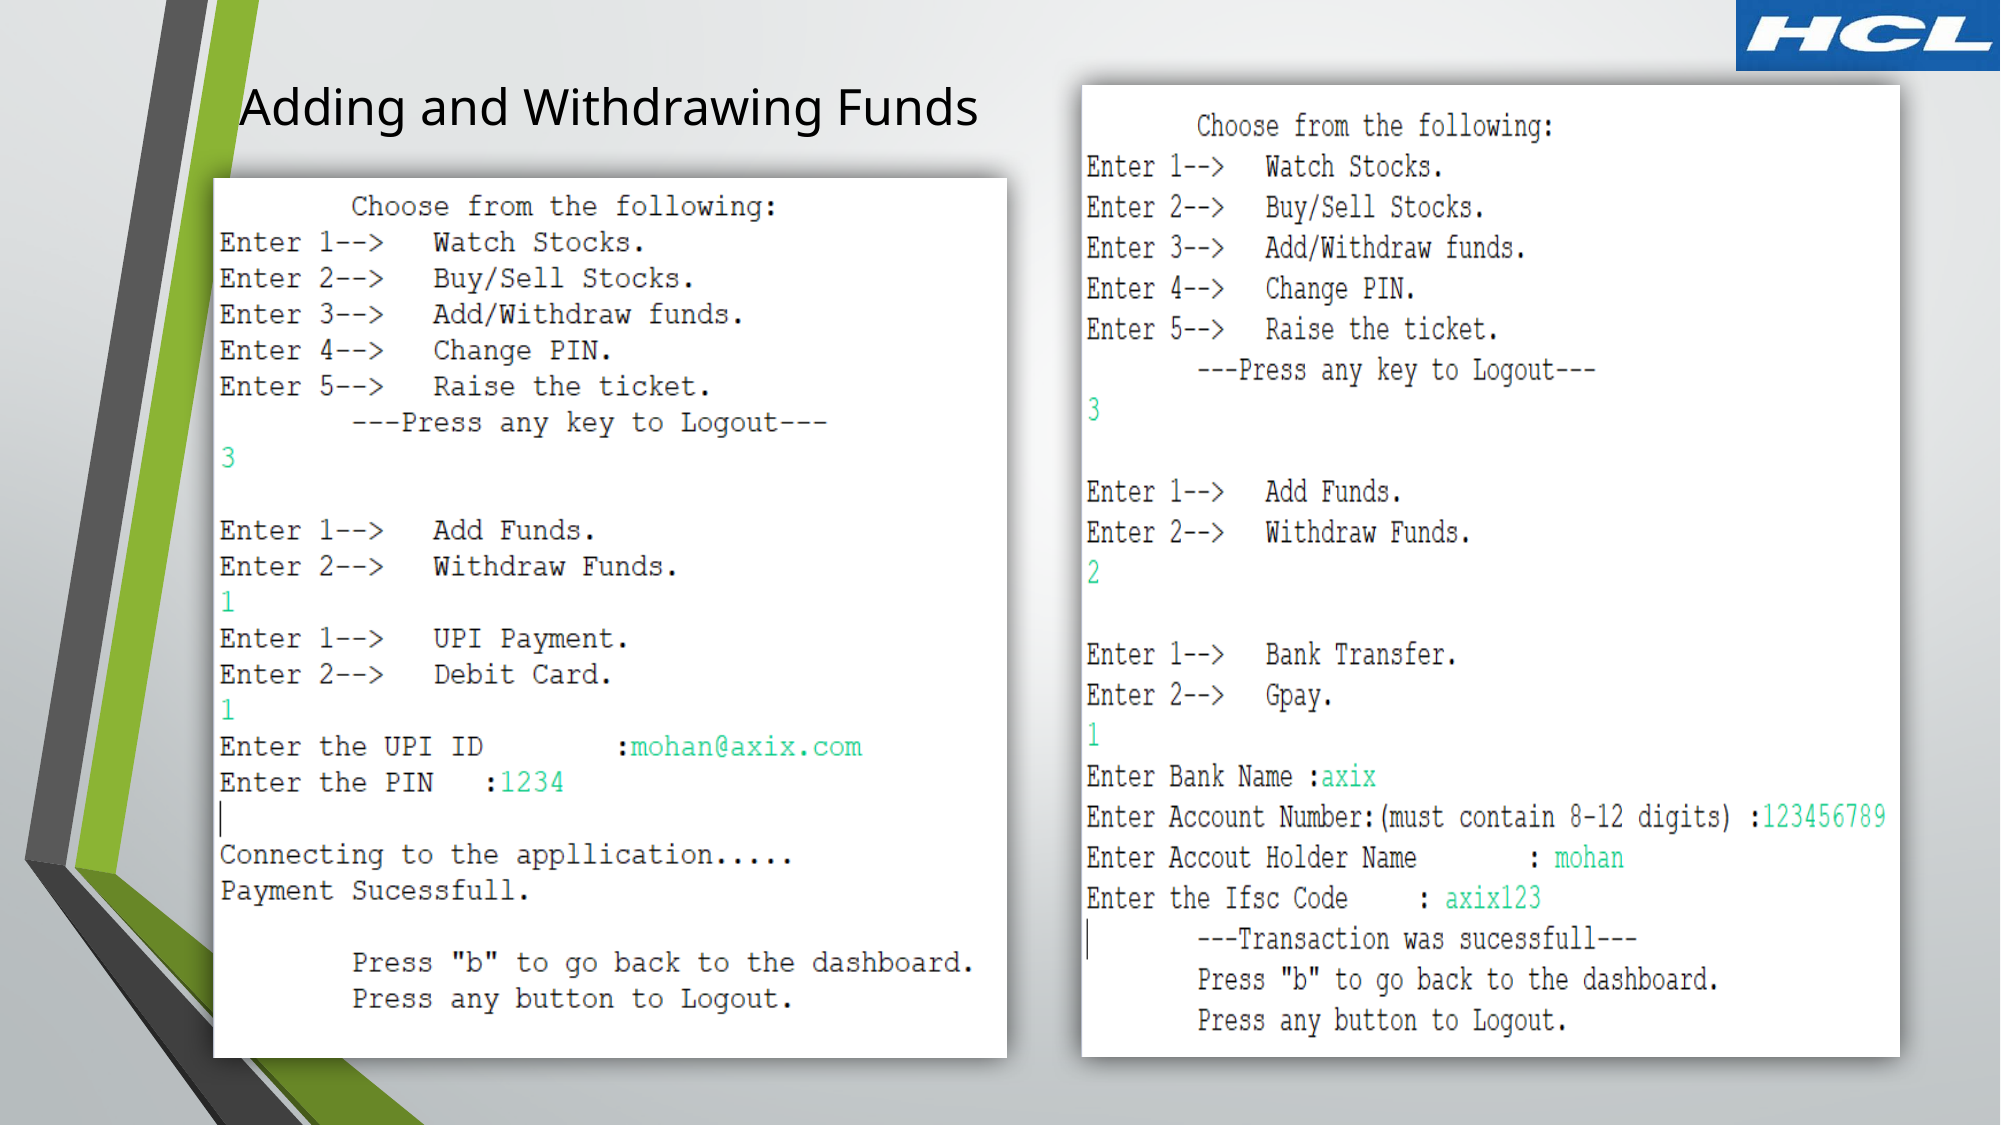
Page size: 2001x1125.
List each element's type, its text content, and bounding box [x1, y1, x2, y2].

text_box Adding and Withdrawing Funds [224, 68, 996, 144]
picture [1736, 0, 2000, 72]
picture [213, 178, 1007, 1058]
picture [1081, 85, 1901, 1058]
